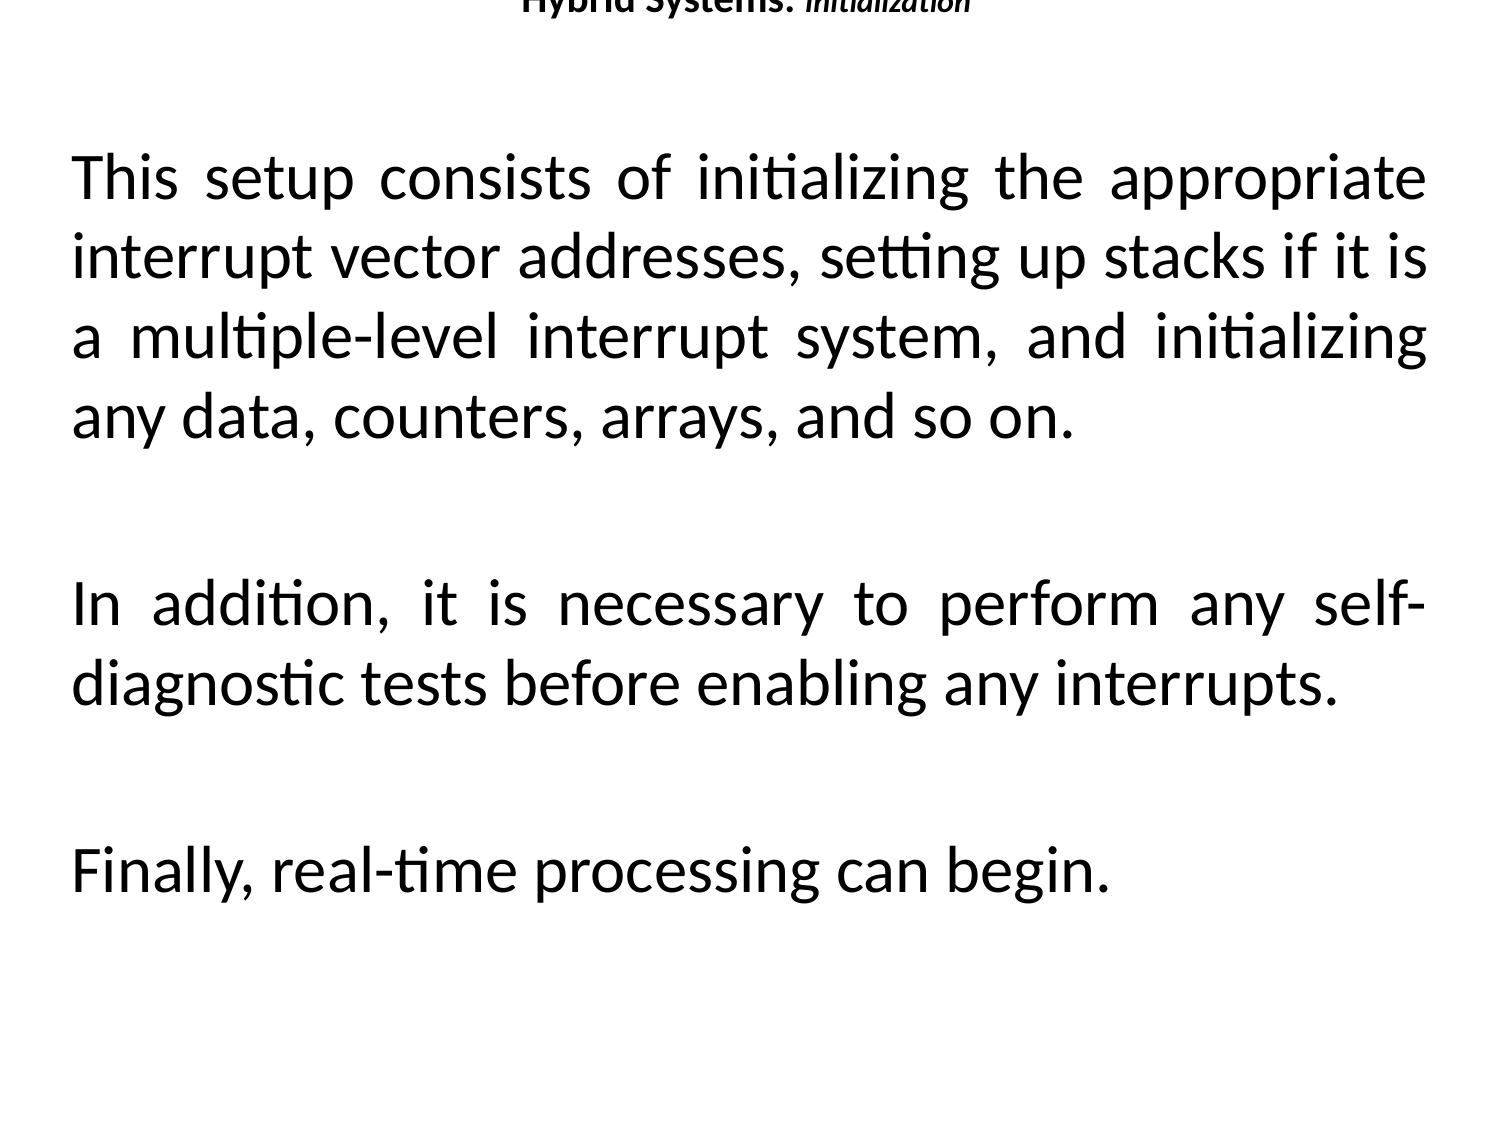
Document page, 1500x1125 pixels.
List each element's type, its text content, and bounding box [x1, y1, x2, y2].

text_box This setup consists of initializing the appropriate interrupt vector addresses, setting up stacks if it is a multiple-level interrupt system, and initializing any data, counters, arrays, and so on. In addition, it is necessary to perform any self-diagnostic tests before enabling any interrupts. Finally, real-time processing can begin. [56, 125, 1444, 1100]
text_box Hybrid Systems: Initialization [0, 0, 1500, 129]
